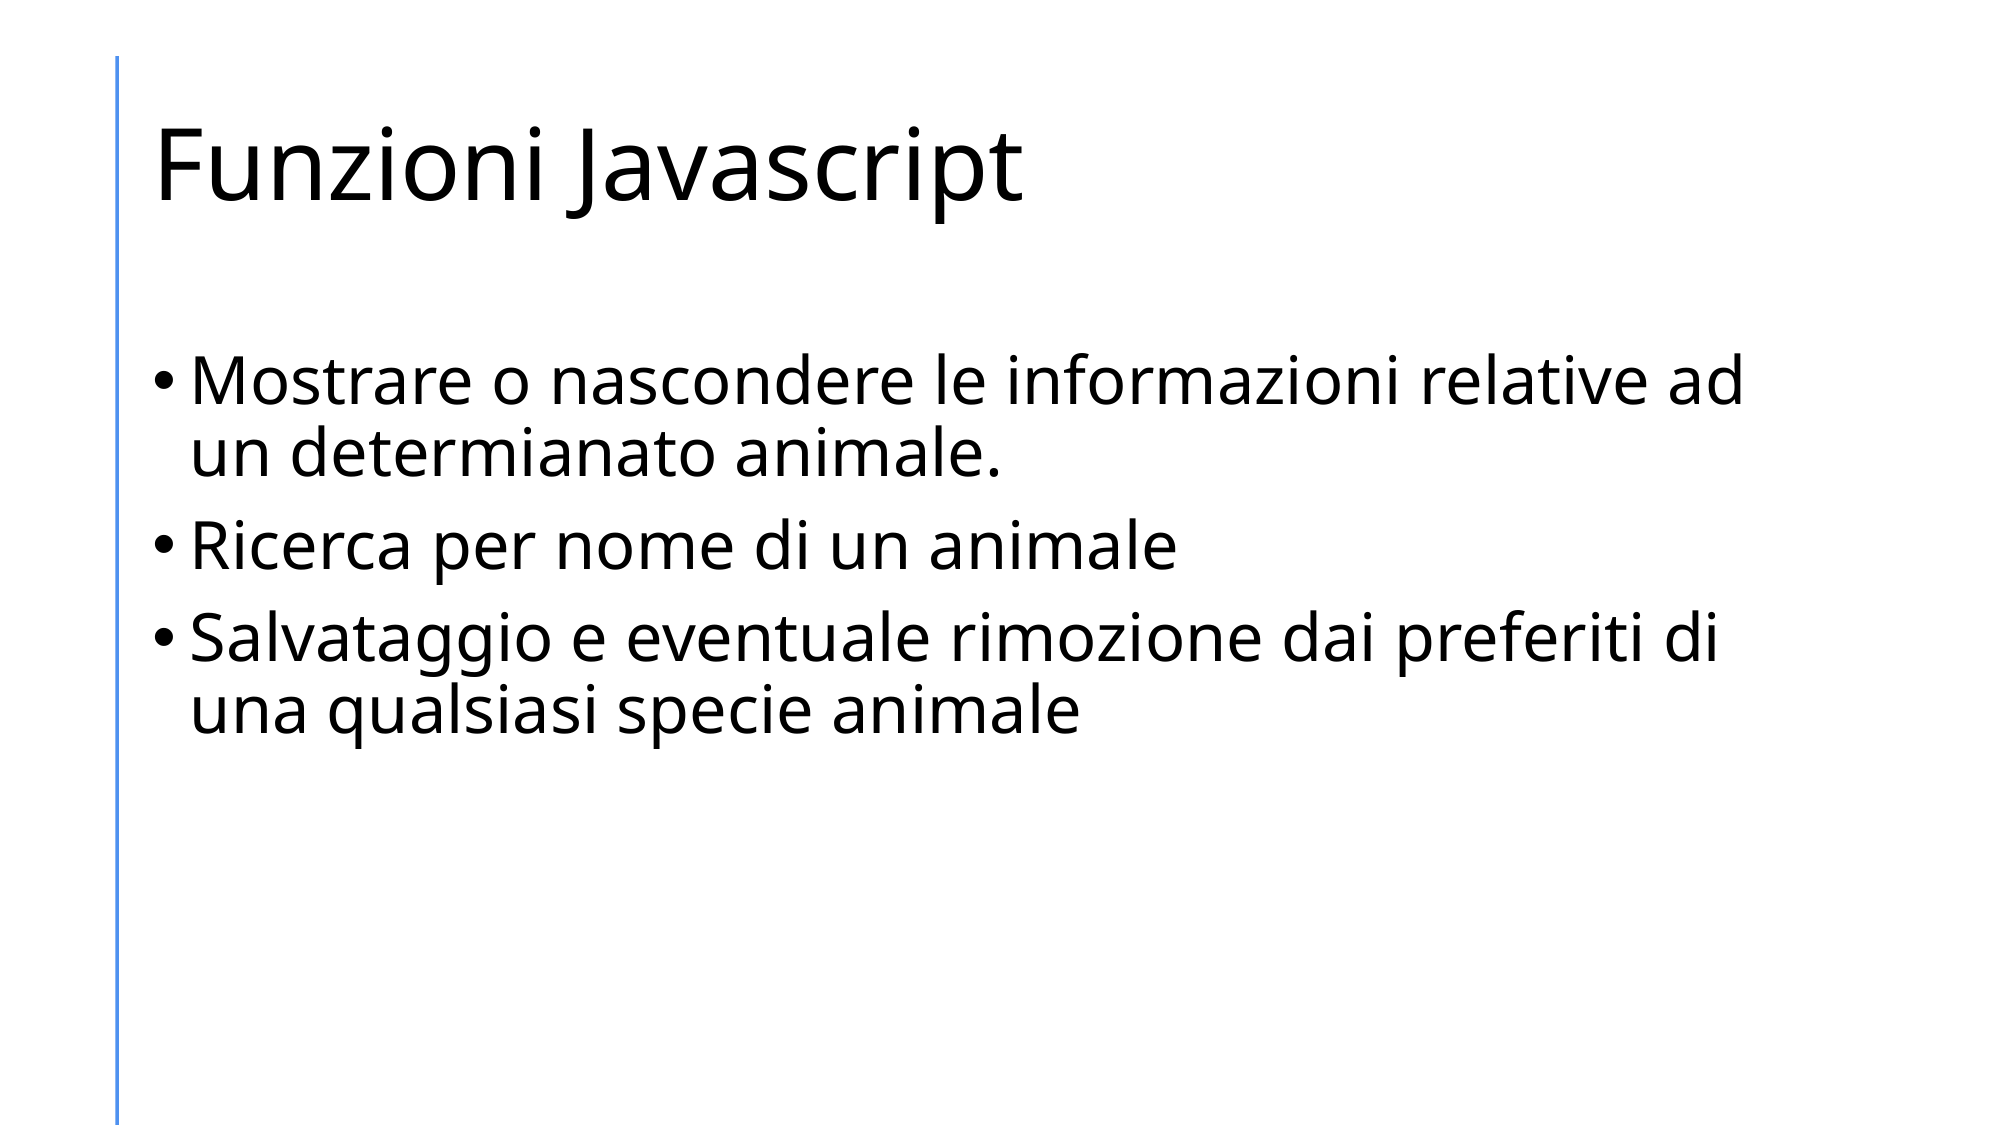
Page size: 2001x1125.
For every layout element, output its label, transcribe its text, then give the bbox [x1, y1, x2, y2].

title Funzioni Javascript [137, 59, 1863, 278]
list Mostrare o nascondere le informazioni relative ad un determianato animale. Ricerca per nome di un animale Salvataggio e eventuale rimozione dai preferiti di una qualsiasi specie animale [137, 339, 1863, 1054]
